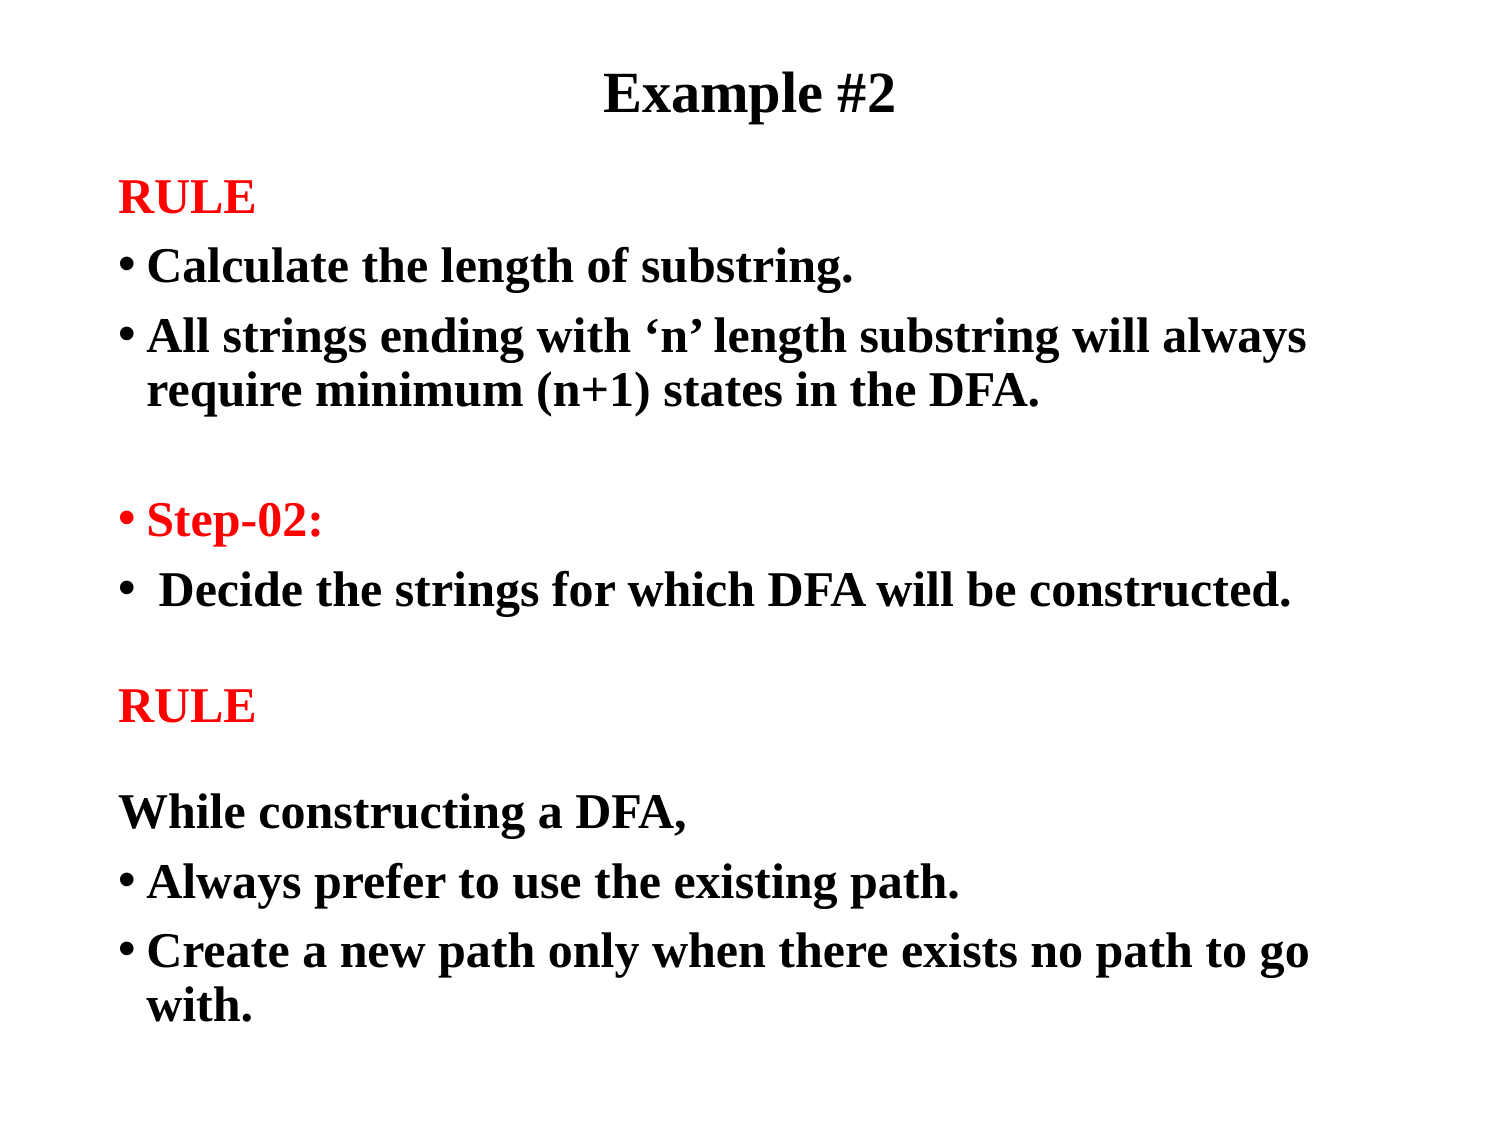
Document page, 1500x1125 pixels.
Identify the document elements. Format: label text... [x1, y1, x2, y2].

list RULE Calculate the length of substring. All strings ending with ‘n’ length substring will always require minimum (n+1) states in the DFA. Step-02: Decide the strings for which DFA will be constructed. RULE While constructing a DFA, Always prefer to use the existing path. Create a new path only when there exists no path to go with. [103, 162, 1397, 1050]
title Example #2 [103, 49, 1397, 138]
